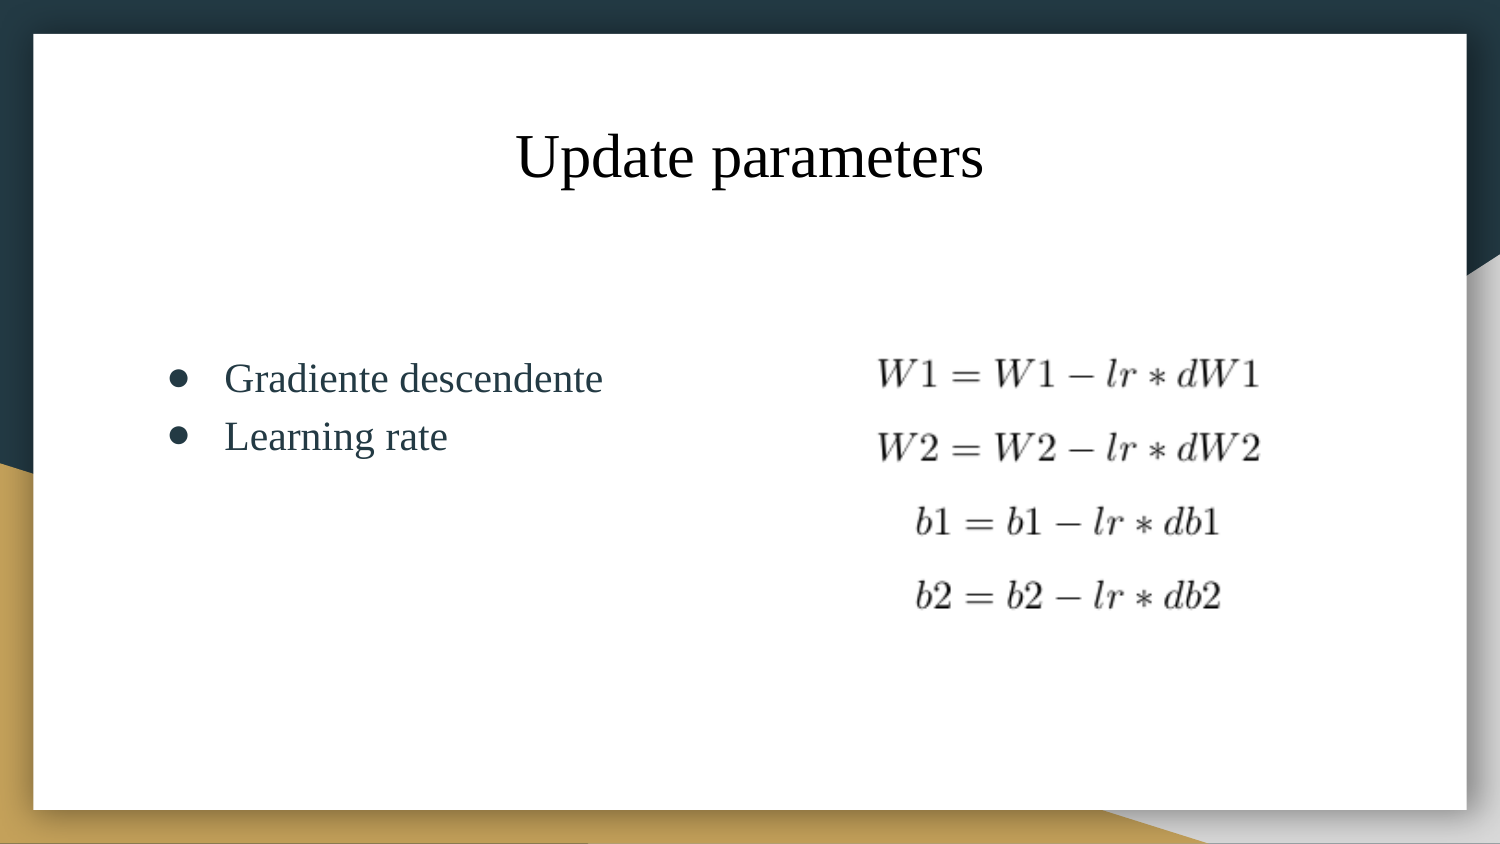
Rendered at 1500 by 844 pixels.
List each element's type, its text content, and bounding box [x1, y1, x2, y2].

list Gradiente descendente Learning rate [134, 328, 782, 729]
title Update parameters [134, 100, 1366, 258]
picture [795, 316, 1366, 644]
